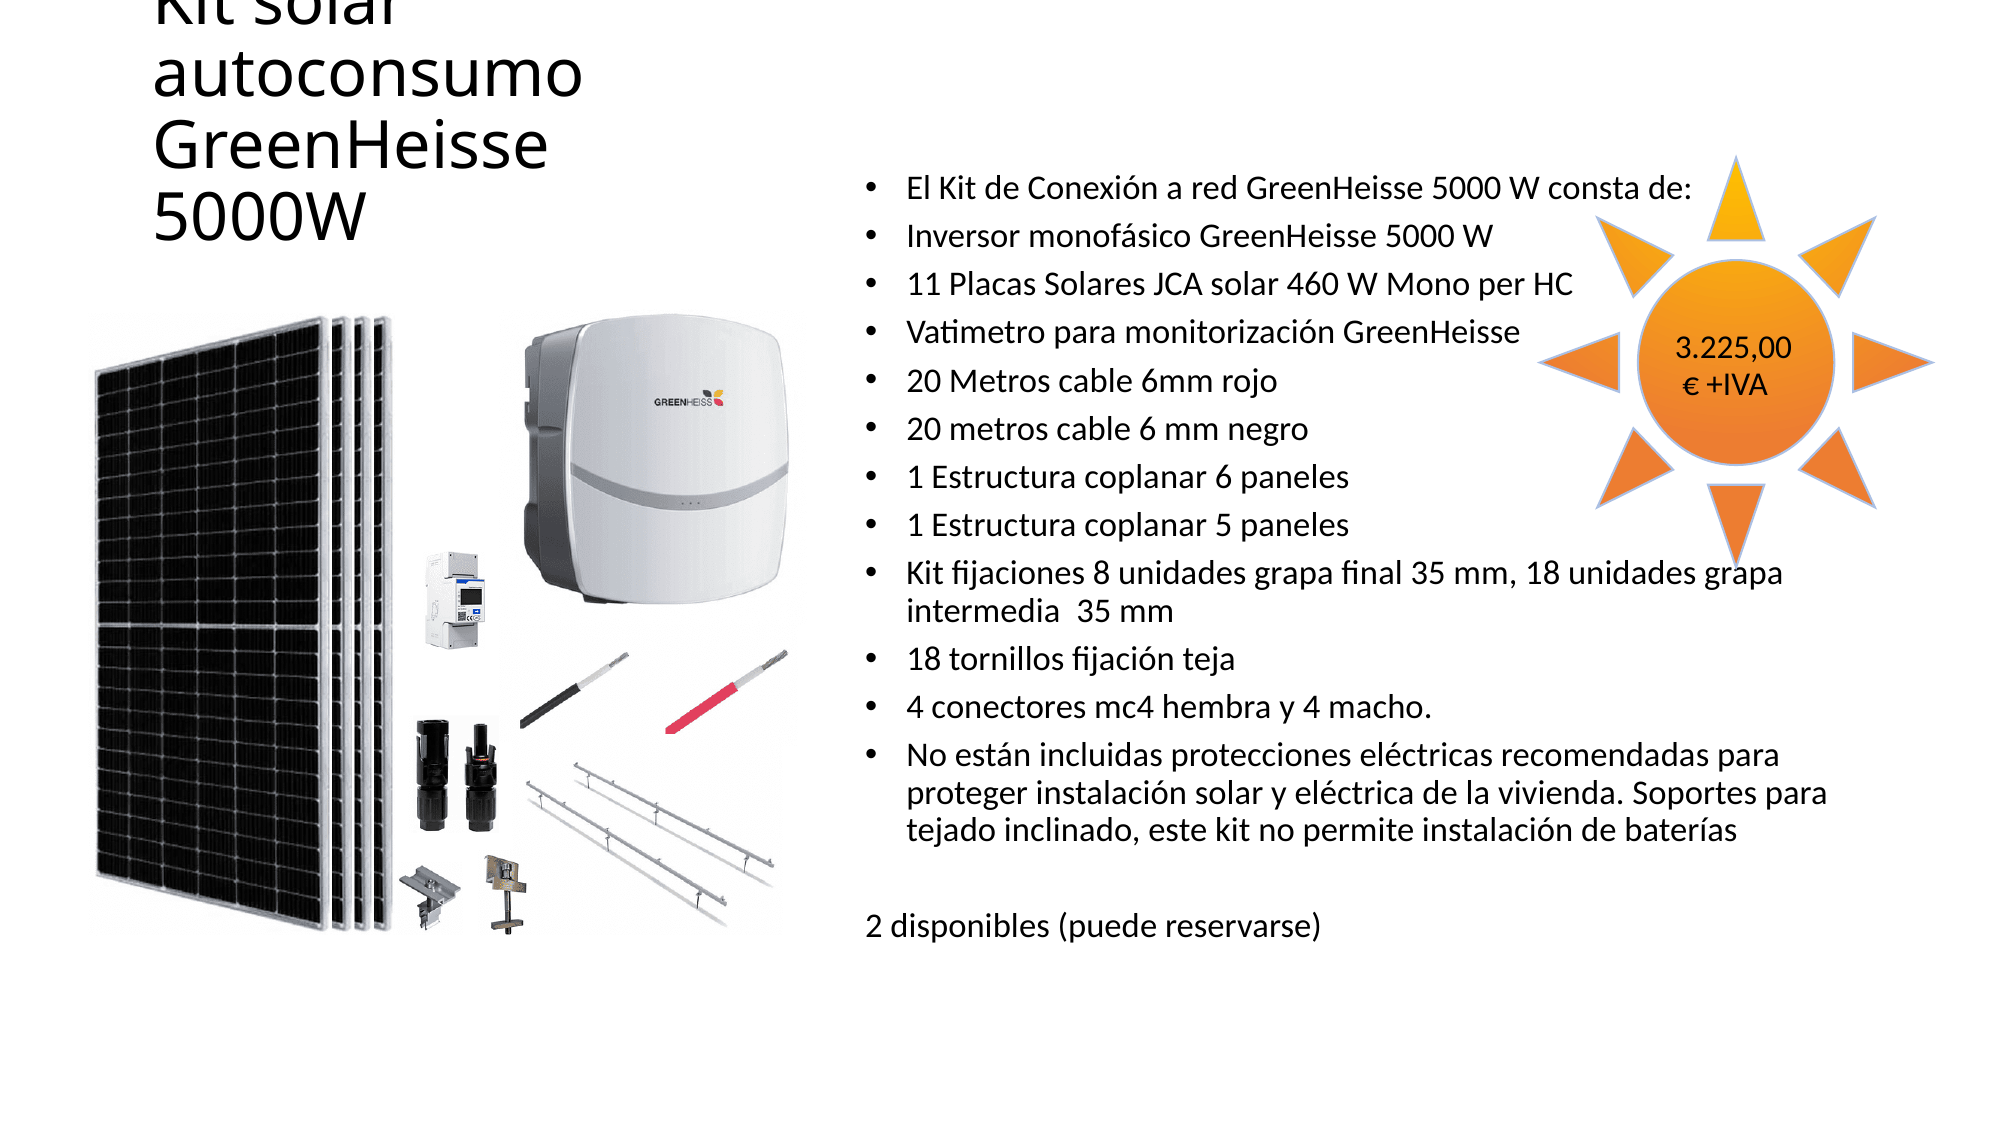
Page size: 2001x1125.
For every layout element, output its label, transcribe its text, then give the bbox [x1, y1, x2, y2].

list El Kit de Conexión a red GreenHeisse 5000 W consta de: Inversor monofásico GreenHeisse 5000 W 11 Placas Solares JCA solar 460 W Mono per HC Vatimetro para monitorización GreenHeisse 20 Metros cable 6mm rojo 20 metros cable 6 mm negro 1 Estructura coplanar 6 paneles 1 Estructura coplanar 5 paneles Kit fijaciones 8 unidades grapa final 35 mm, 18 unidades grapa intermedia 35 mm 18 tornillos fijación teja 4 conectores mc4 hembra y 4 macho. No están incluidas protecciones eléctricas recomendadas para proteger instalación solar y eléctrica de la vivienda. Soportes para tejado inclinado, este kit no permite instalación de baterías 2 disponibles (puede reservarse) [850, 161, 1863, 962]
title Kit solar autoconsumo GreenHeisse 5000W [137, 86, 783, 263]
text_box [1797, 426, 1878, 510]
text_box [1852, 331, 1936, 394]
text_box [1797, 215, 1878, 299]
text_box [1636, 259, 1836, 428]
text_box [1706, 483, 1766, 571]
text_box [1660, 429, 1813, 467]
picture [85, 309, 817, 962]
text_box [1536, 331, 1621, 394]
text_box [1595, 215, 1675, 299]
list 3.225,00 € +IVA [1659, 322, 1813, 429]
text_box [1706, 154, 1766, 242]
text_box [1595, 426, 1675, 510]
